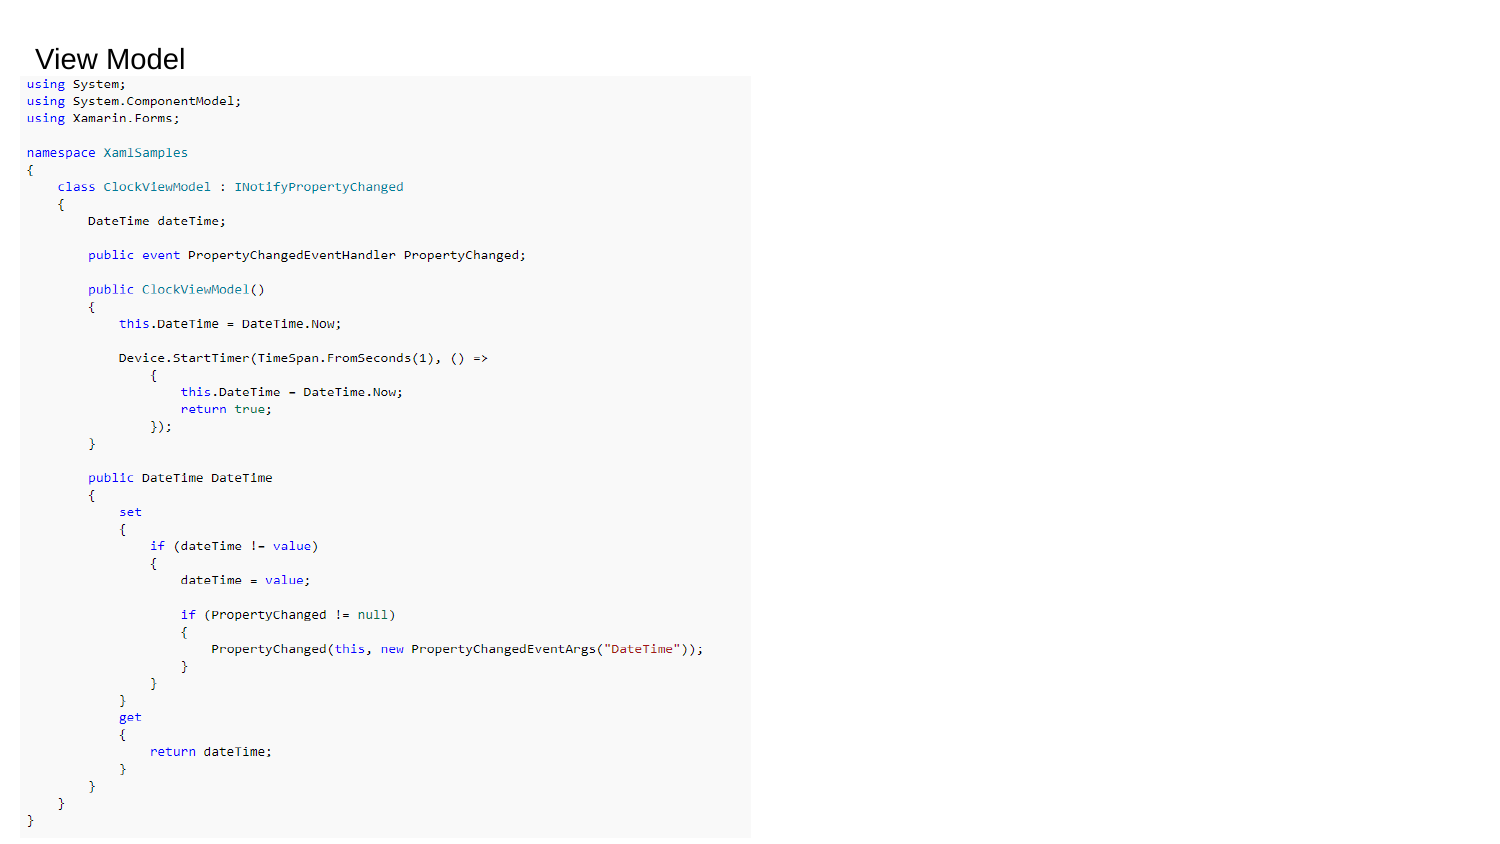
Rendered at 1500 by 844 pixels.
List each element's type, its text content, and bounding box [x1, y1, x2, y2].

picture [19, 76, 751, 838]
text_box View Model [20, 25, 607, 68]
